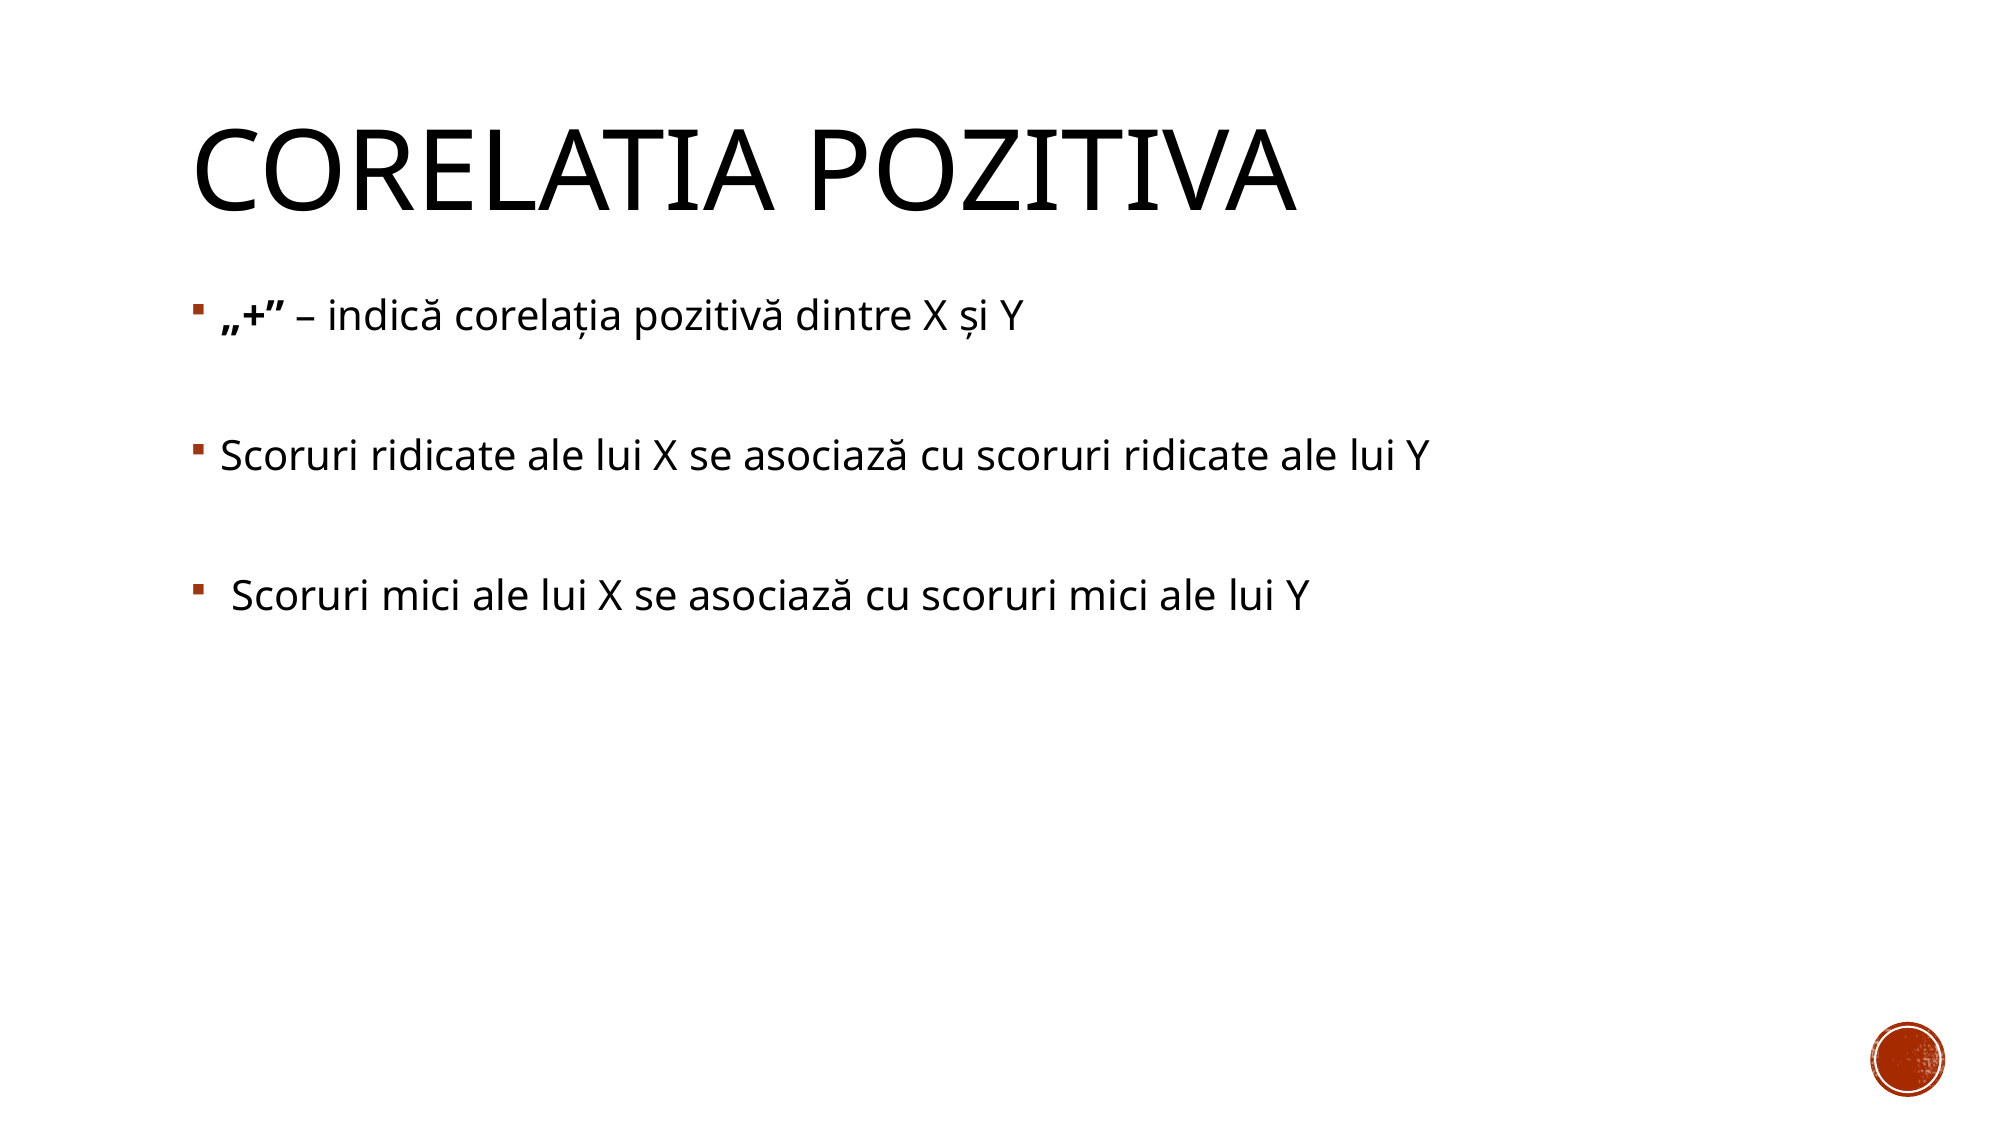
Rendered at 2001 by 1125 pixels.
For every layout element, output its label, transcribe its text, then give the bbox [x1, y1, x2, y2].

list „+” – indică corelația pozitivă dintre X și Y Scoruri ridicate ale lui X se asociază cu scoruri ridicate ale lui Y Scoruri mici ale lui X se asociază cu scoruri mici ale lui Y [175, 286, 1826, 1013]
title Corelatia pozitiva [175, 79, 1826, 270]
